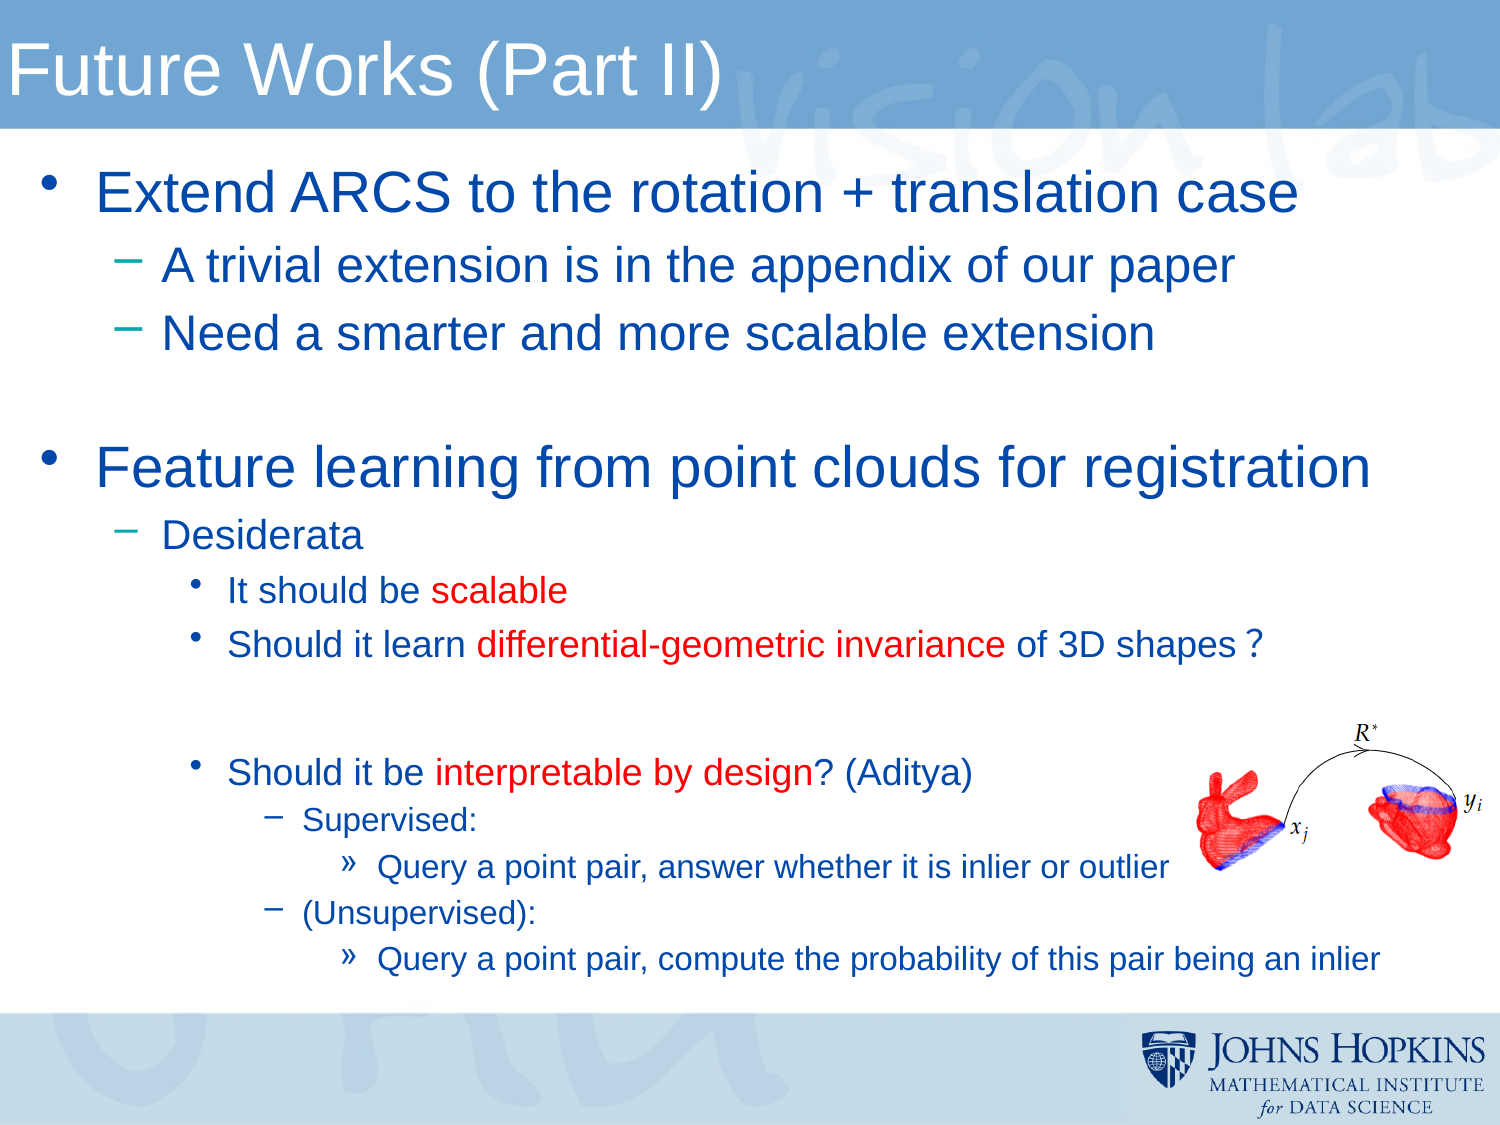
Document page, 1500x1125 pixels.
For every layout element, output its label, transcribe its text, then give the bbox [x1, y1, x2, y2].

title Future Works (Part II) [0, 0, 1500, 131]
picture [0, 131, 1500, 1125]
list Extend ARCS to the rotation + translation case A trivial extension is in the appendix of our paper Need a smarter and more scalable extension Feature learning from point clouds for registration Desiderata It should be scalable Should it learn differential-geometric invariance of 3D shapes？ Should it be interpretable by design? (Aditya) Supervised: Query a point pair, answer whether it is inlier or outlier (Unsupervised): Query a point pair, compute the probability of this pair being an inlier [32, 147, 1472, 1003]
picture [1129, 1016, 1497, 1125]
